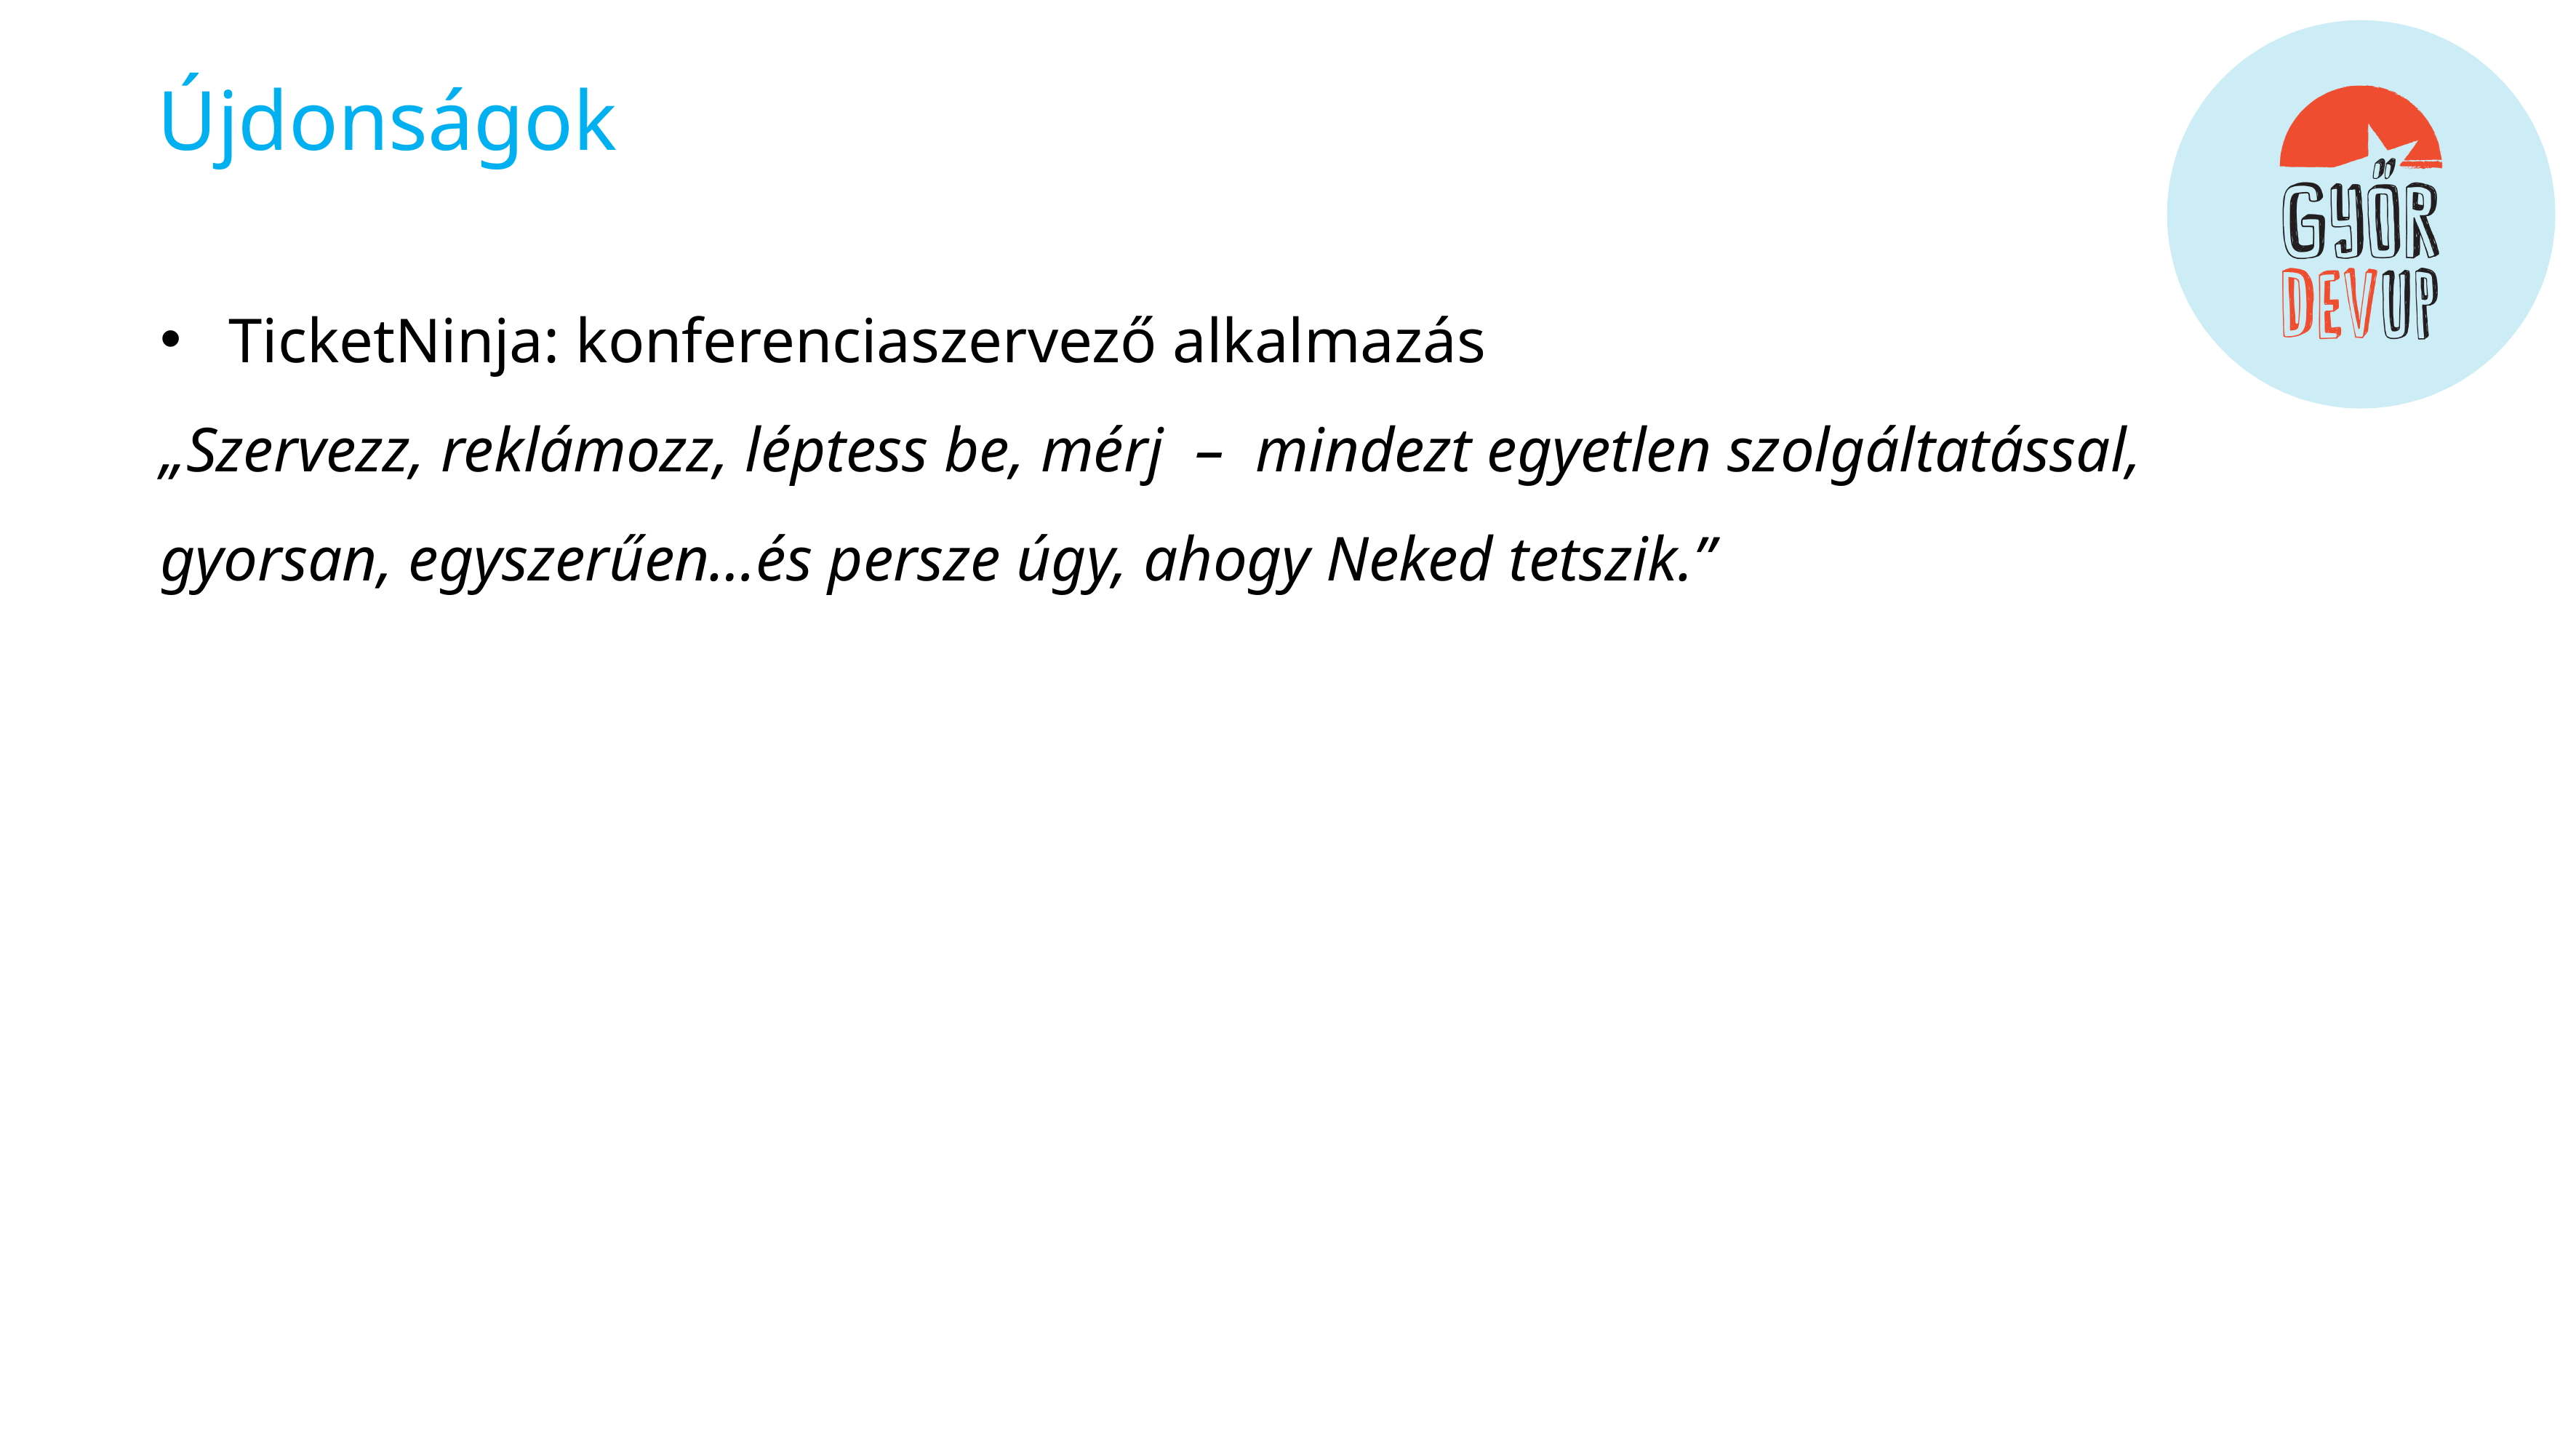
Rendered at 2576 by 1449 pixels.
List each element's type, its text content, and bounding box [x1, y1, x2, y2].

text_box Újdonságok [147, 71, 2044, 174]
picture [2141, 0, 2576, 433]
text_box TicketNinja: konferenciaszervező alkalmazás „Szervezz, reklámozz, léptess be, mérj – mindezt egyetlen szolgáltatással, gyorsan, egyszerűen…és persze úgy, ahogy Neked tetszik.” [149, 260, 2284, 599]
